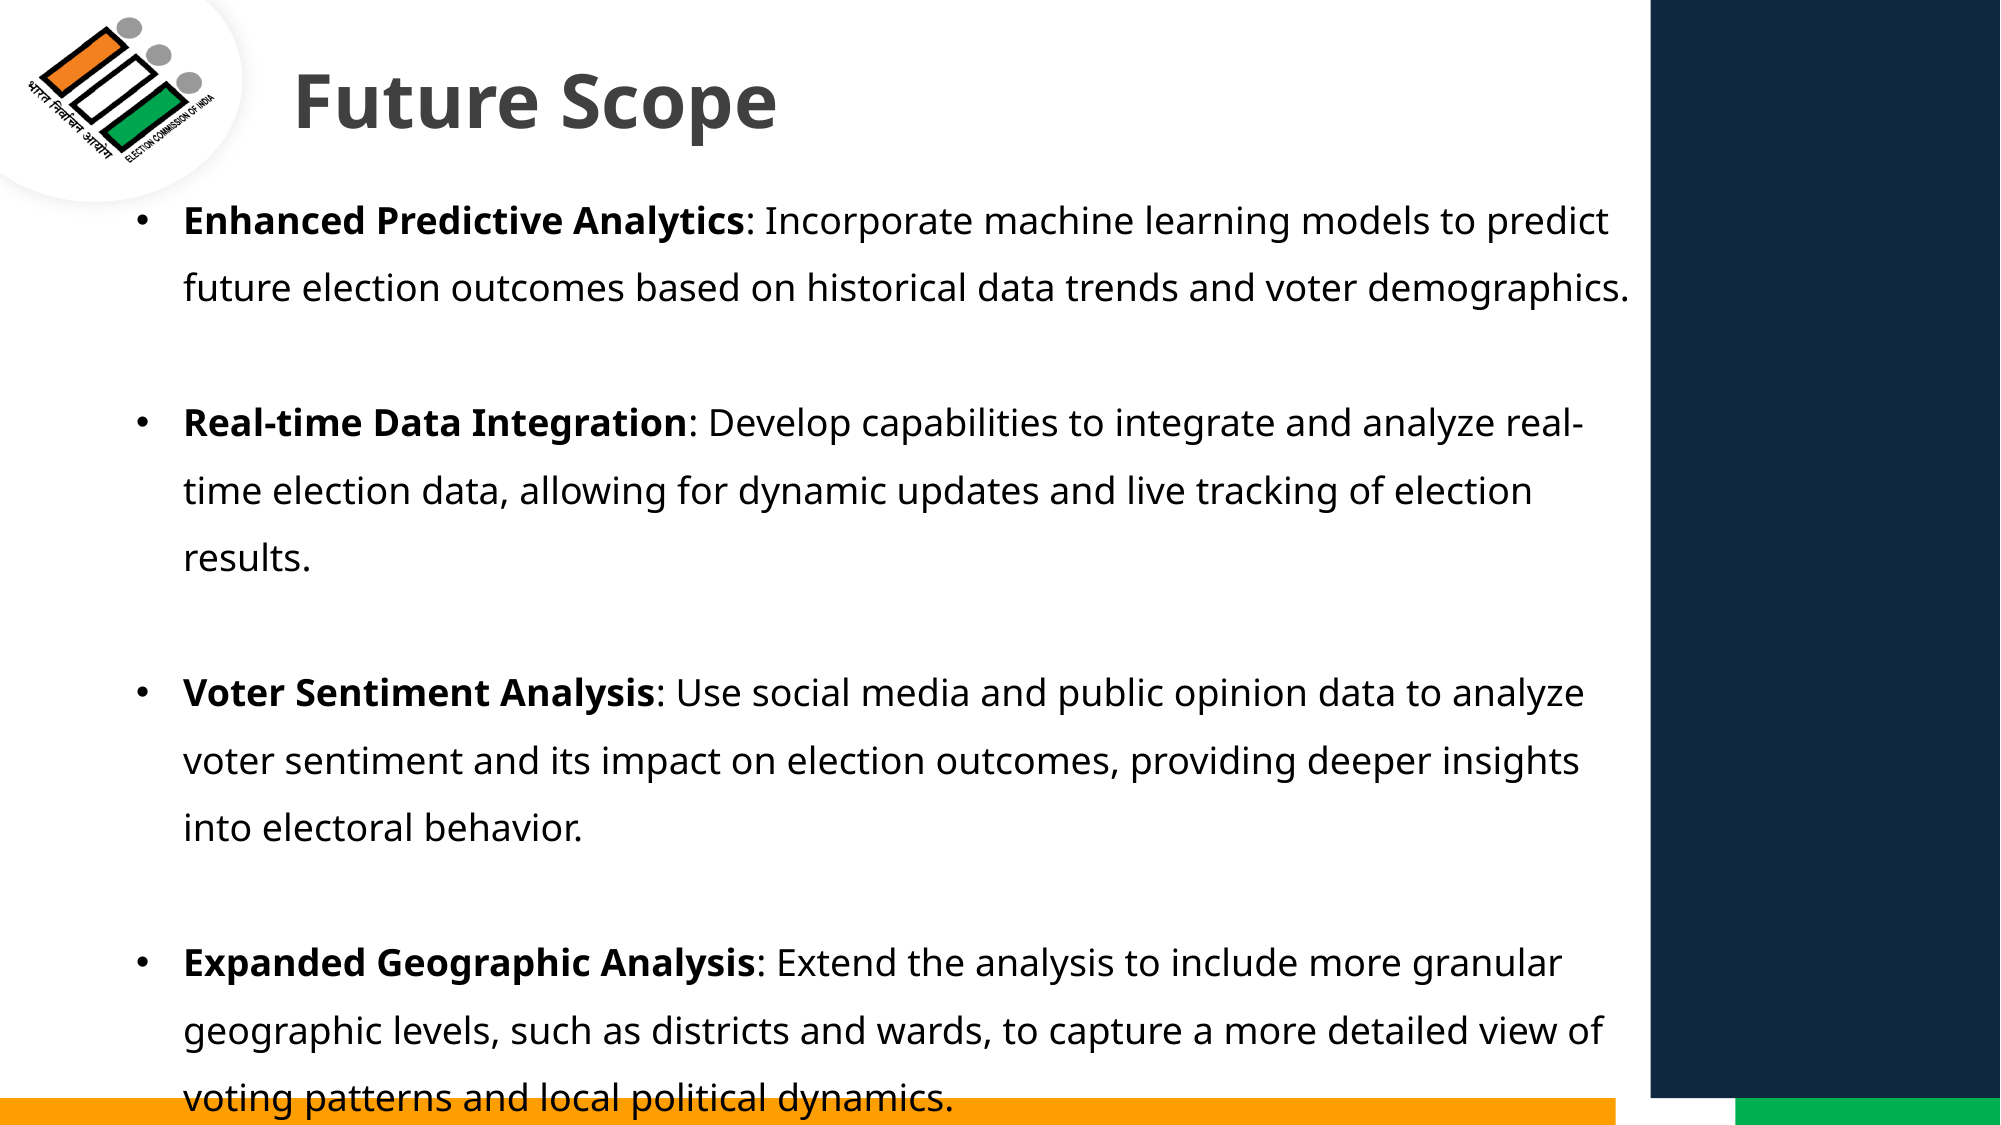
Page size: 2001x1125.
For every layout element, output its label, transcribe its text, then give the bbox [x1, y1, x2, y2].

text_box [0, 1097, 2000, 1125]
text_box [0, 0, 2000, 203]
text_box Enhanced Predictive Analytics: Incorporate machine learning models to predict future election outcomes based on historical data trends and voter demographics. Real-time Data Integration: Develop capabilities to integrate and analyze real-time election data, allowing for dynamic updates and live tracking of election results. Voter Sentiment Analysis: Use social media and public opinion data to analyze voter sentiment and its impact on election outcomes, providing deeper insights into electoral behavior. Expanded Geographic Analysis: Extend the analysis to include more granular geographic levels, such as districts and wards, to capture a more detailed view of voting patterns and local political dynamics. [121, 203, 1651, 1097]
text_box [1651, 203, 2000, 1097]
